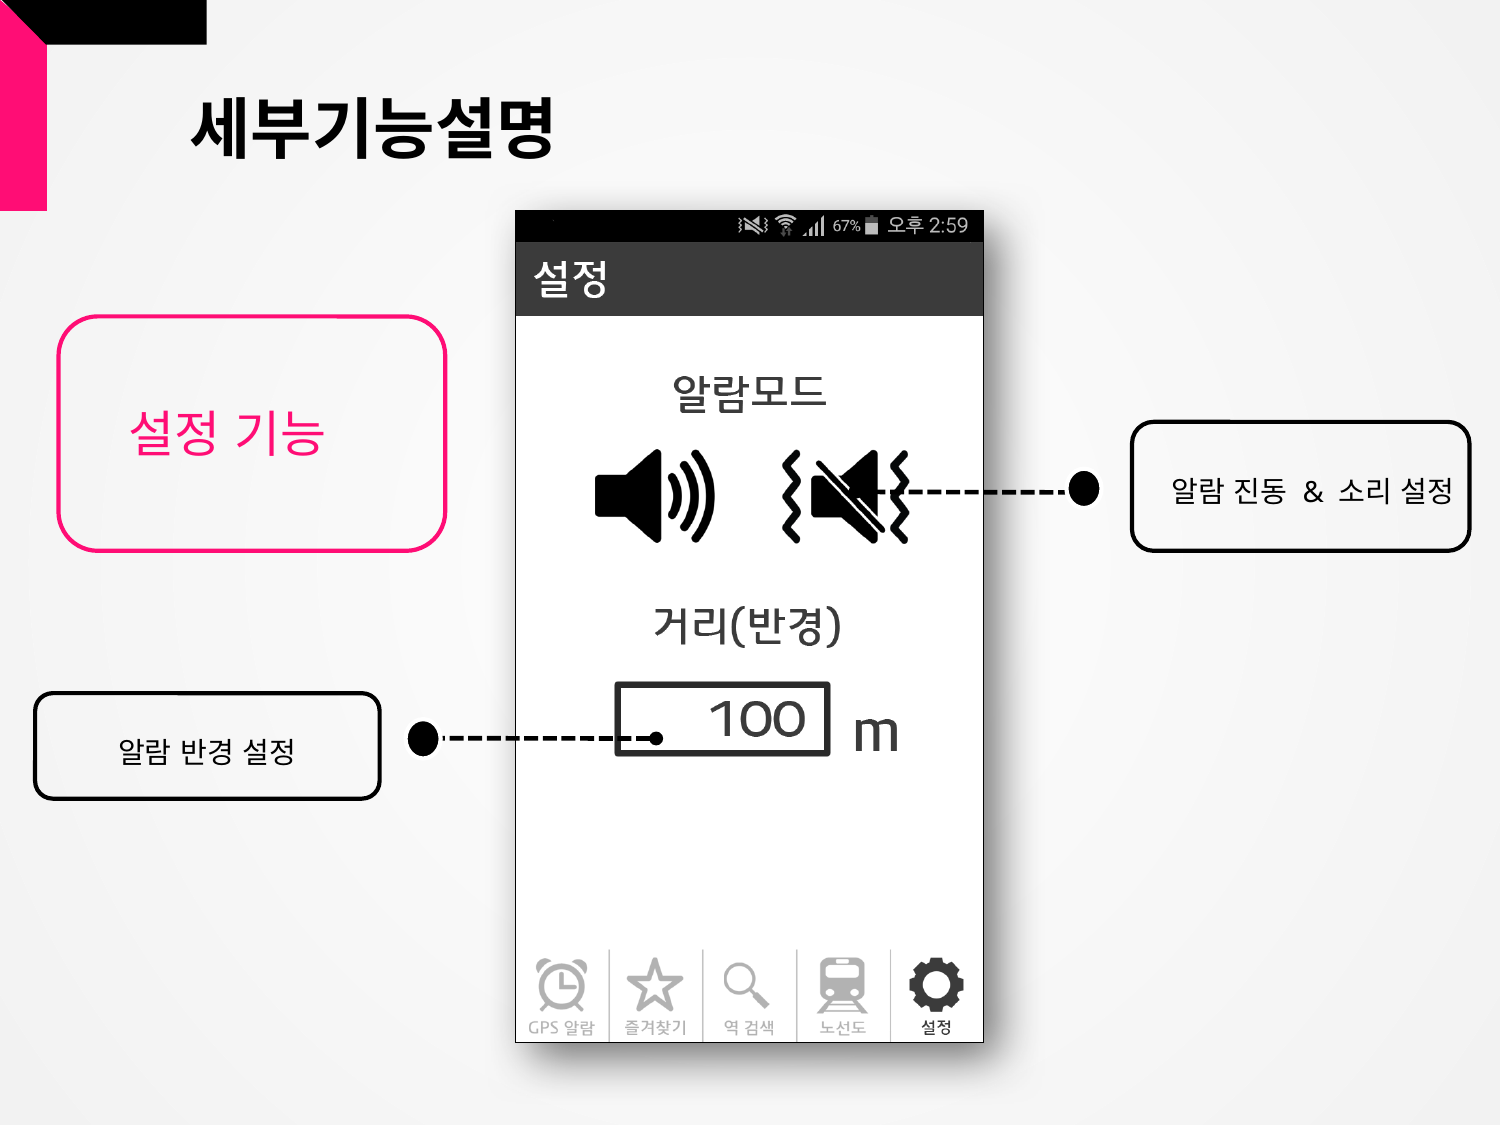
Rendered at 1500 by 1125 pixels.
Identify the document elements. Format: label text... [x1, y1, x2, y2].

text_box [855, 421, 1477, 552]
text_box [56, 314, 448, 364]
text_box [26, 692, 657, 799]
text_box 설정 기능 [2, 364, 495, 560]
picture [515, 210, 984, 1044]
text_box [0, 0, 207, 212]
text_box 세부기능설명 [212, 79, 574, 175]
